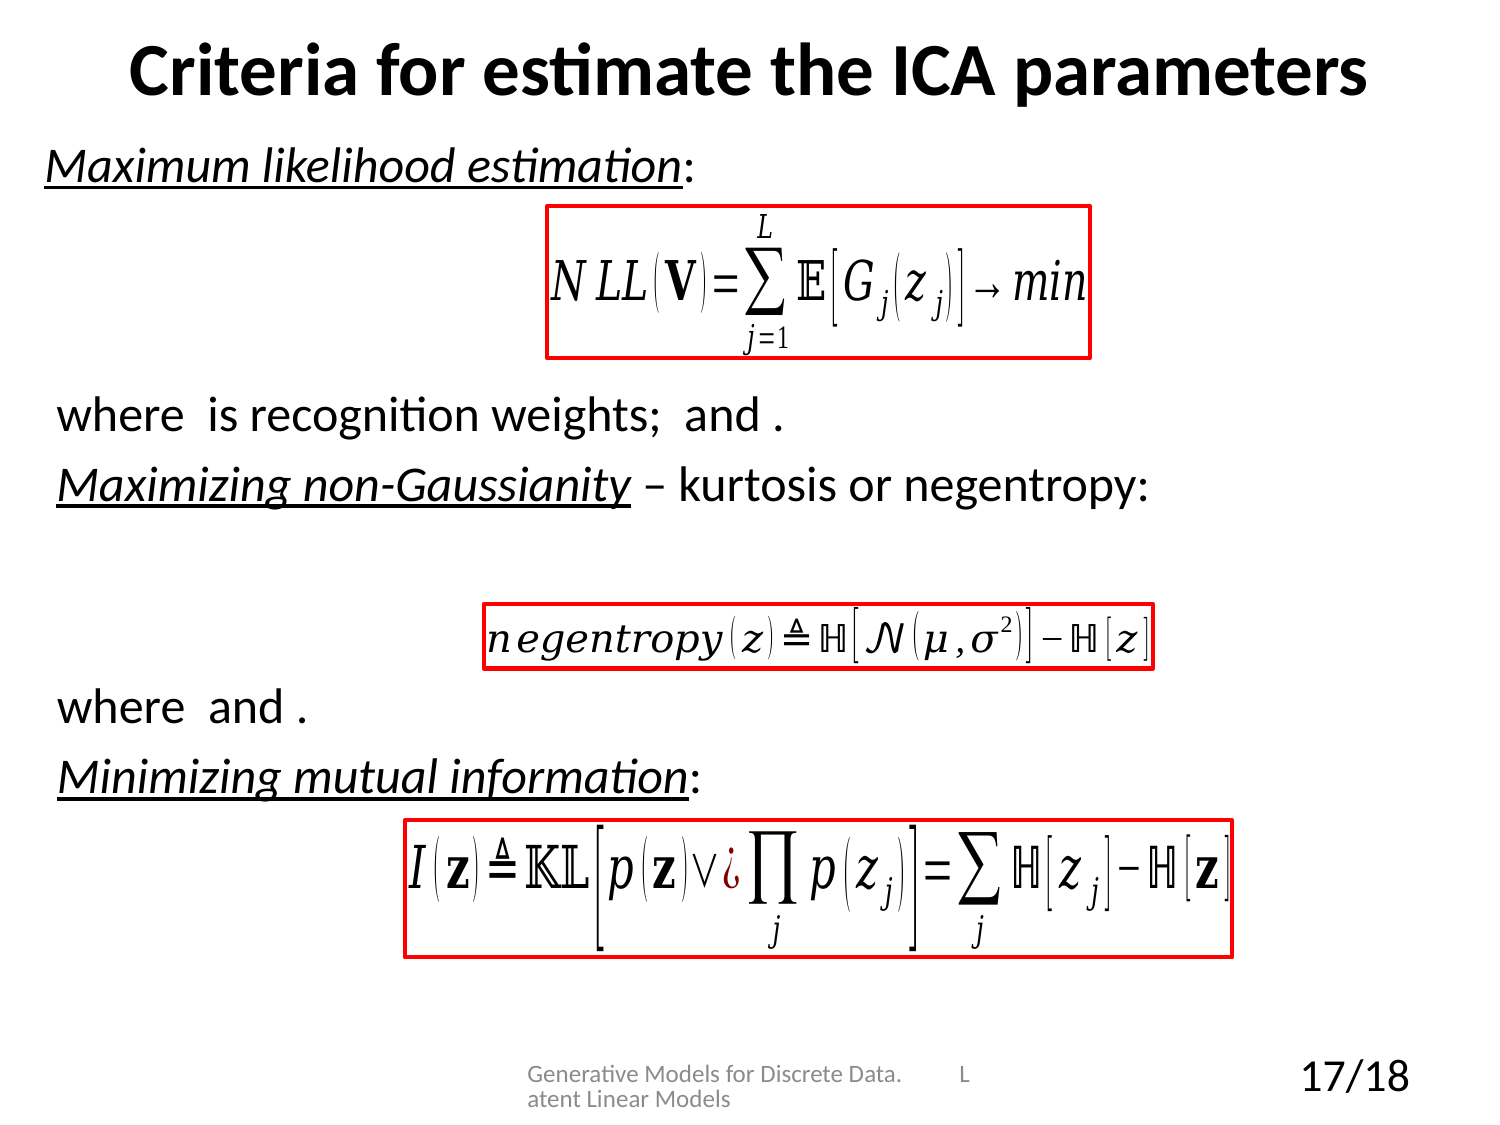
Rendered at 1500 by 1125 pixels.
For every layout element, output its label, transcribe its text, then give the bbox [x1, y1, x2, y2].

slide_number 17/18 [1074, 1042, 1425, 1103]
footer Generative Models for Discrete Data. Latent Linear Models [512, 1042, 988, 1103]
list Maximum likelihood estimation: [29, 125, 1471, 220]
title Criteria for estimate the ICA parameters [0, 7, 1500, 124]
